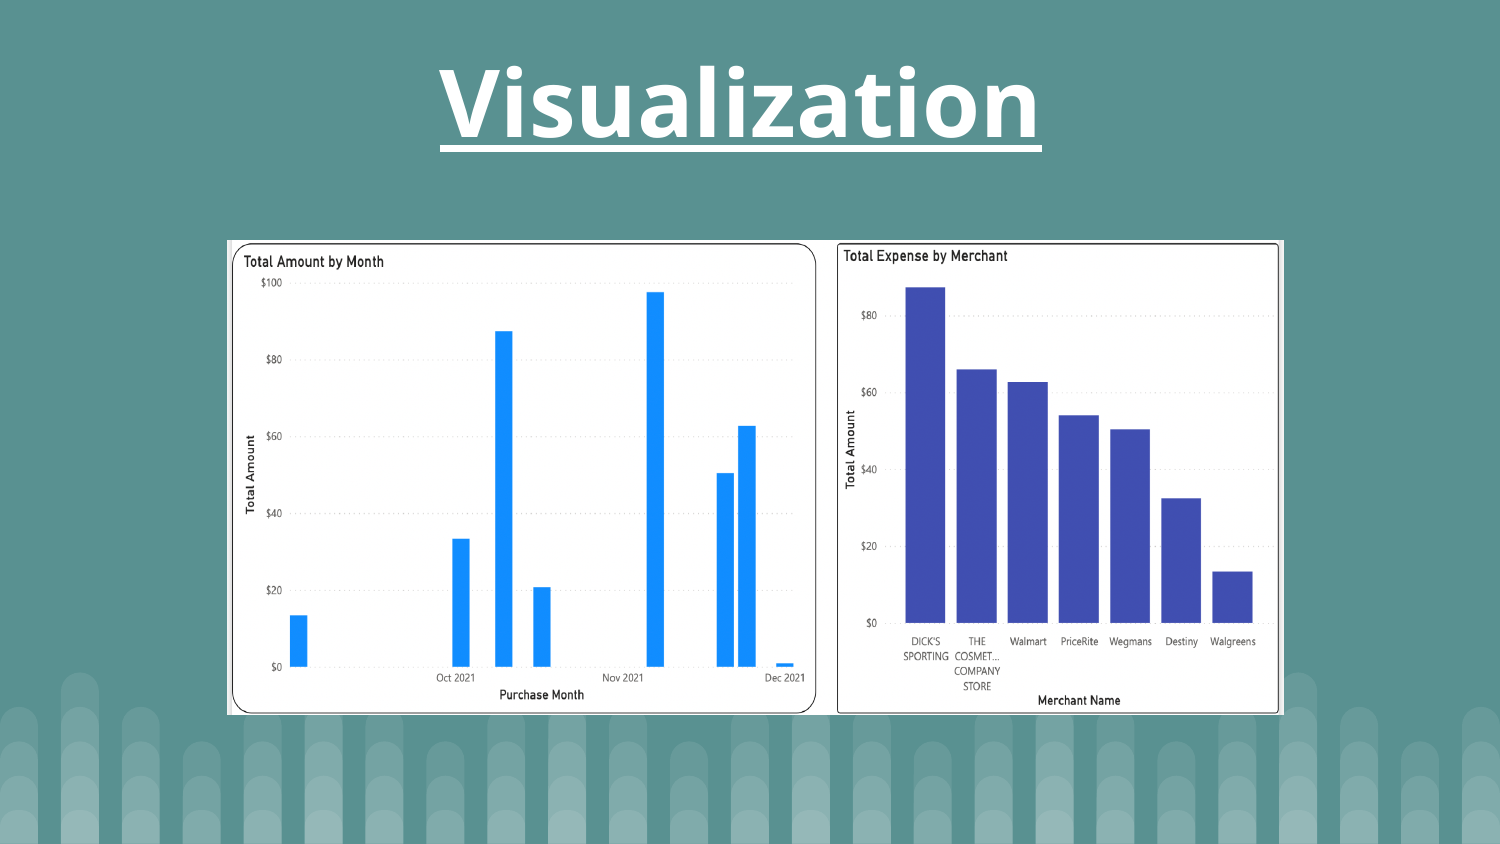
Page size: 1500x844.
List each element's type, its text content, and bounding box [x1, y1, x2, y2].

title Visualization [218, 9, 1264, 192]
picture [227, 240, 1284, 716]
